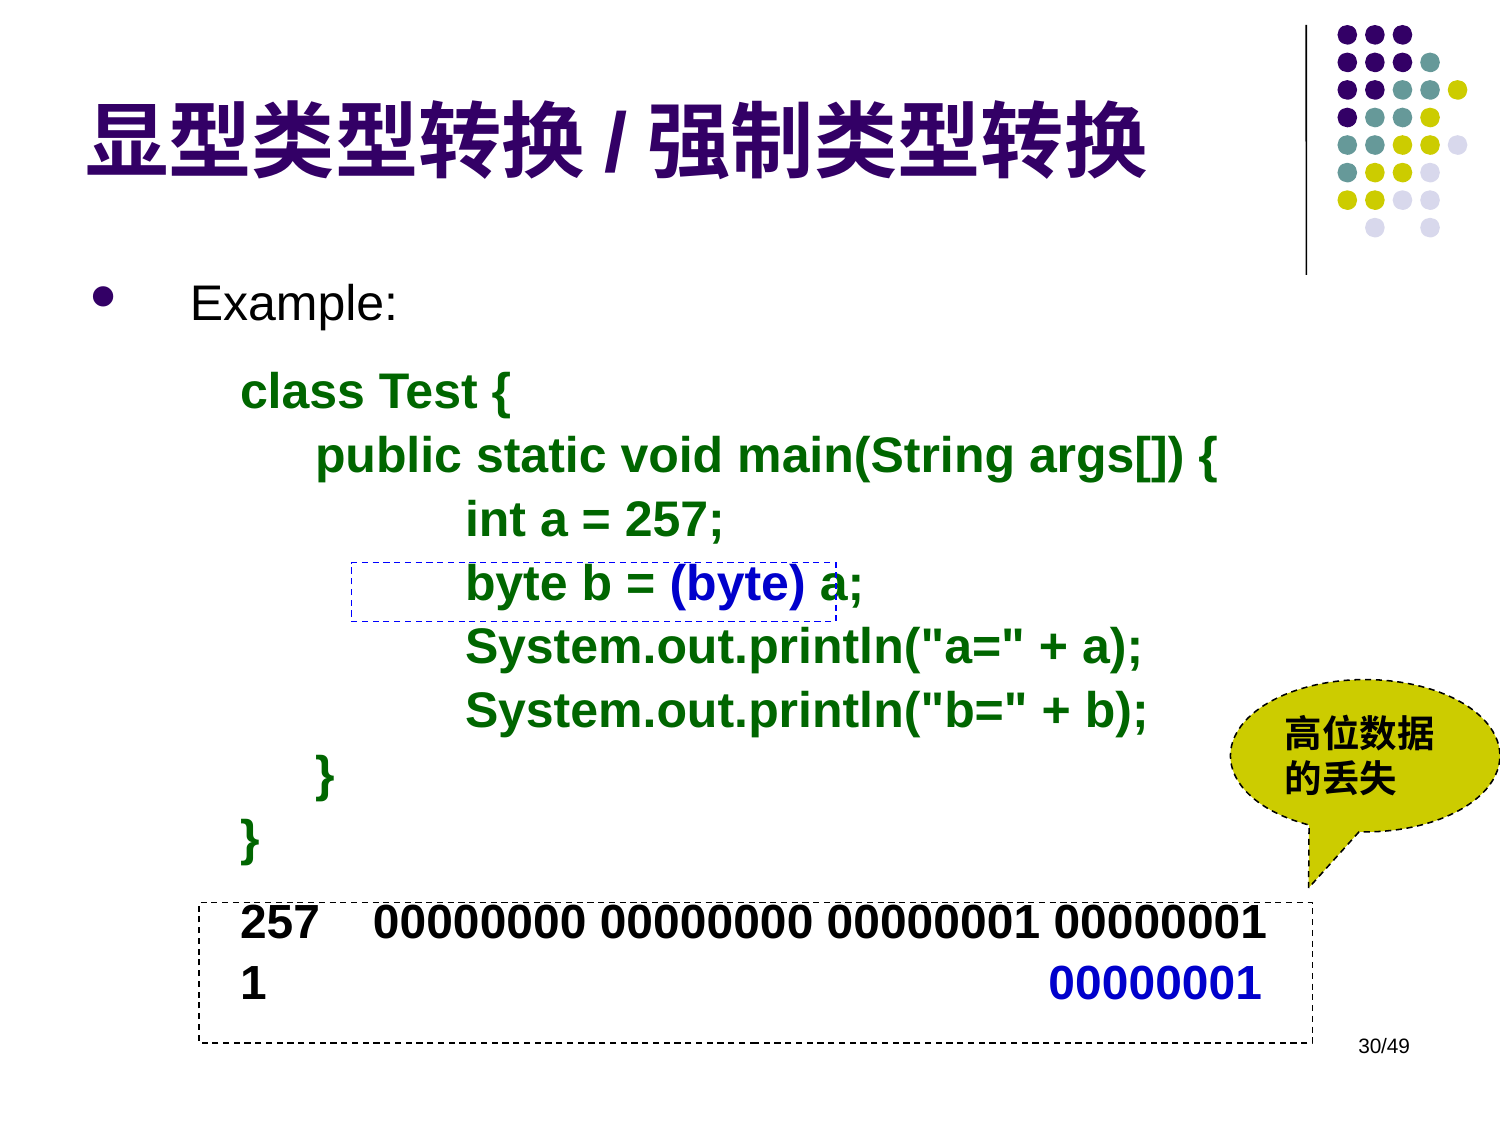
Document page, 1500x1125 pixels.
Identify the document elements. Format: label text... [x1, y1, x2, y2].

slide_number 30/49 [1074, 1024, 1426, 1101]
text_box 高位数据的丢失 [1230, 679, 1500, 888]
title 显型类型转换/强制类型转换 [70, 58, 1279, 197]
text_box [351, 562, 836, 622]
text_box [199, 902, 1313, 1043]
list Example: class Test { public static void main(String args[]) { int a = 257; byte b = (byte) a; System.out.println("a=" + a); System.out.println("b=" + b); } } 257 00000000 00000000 00000001 00000001 1 00000001 [74, 269, 1363, 1076]
